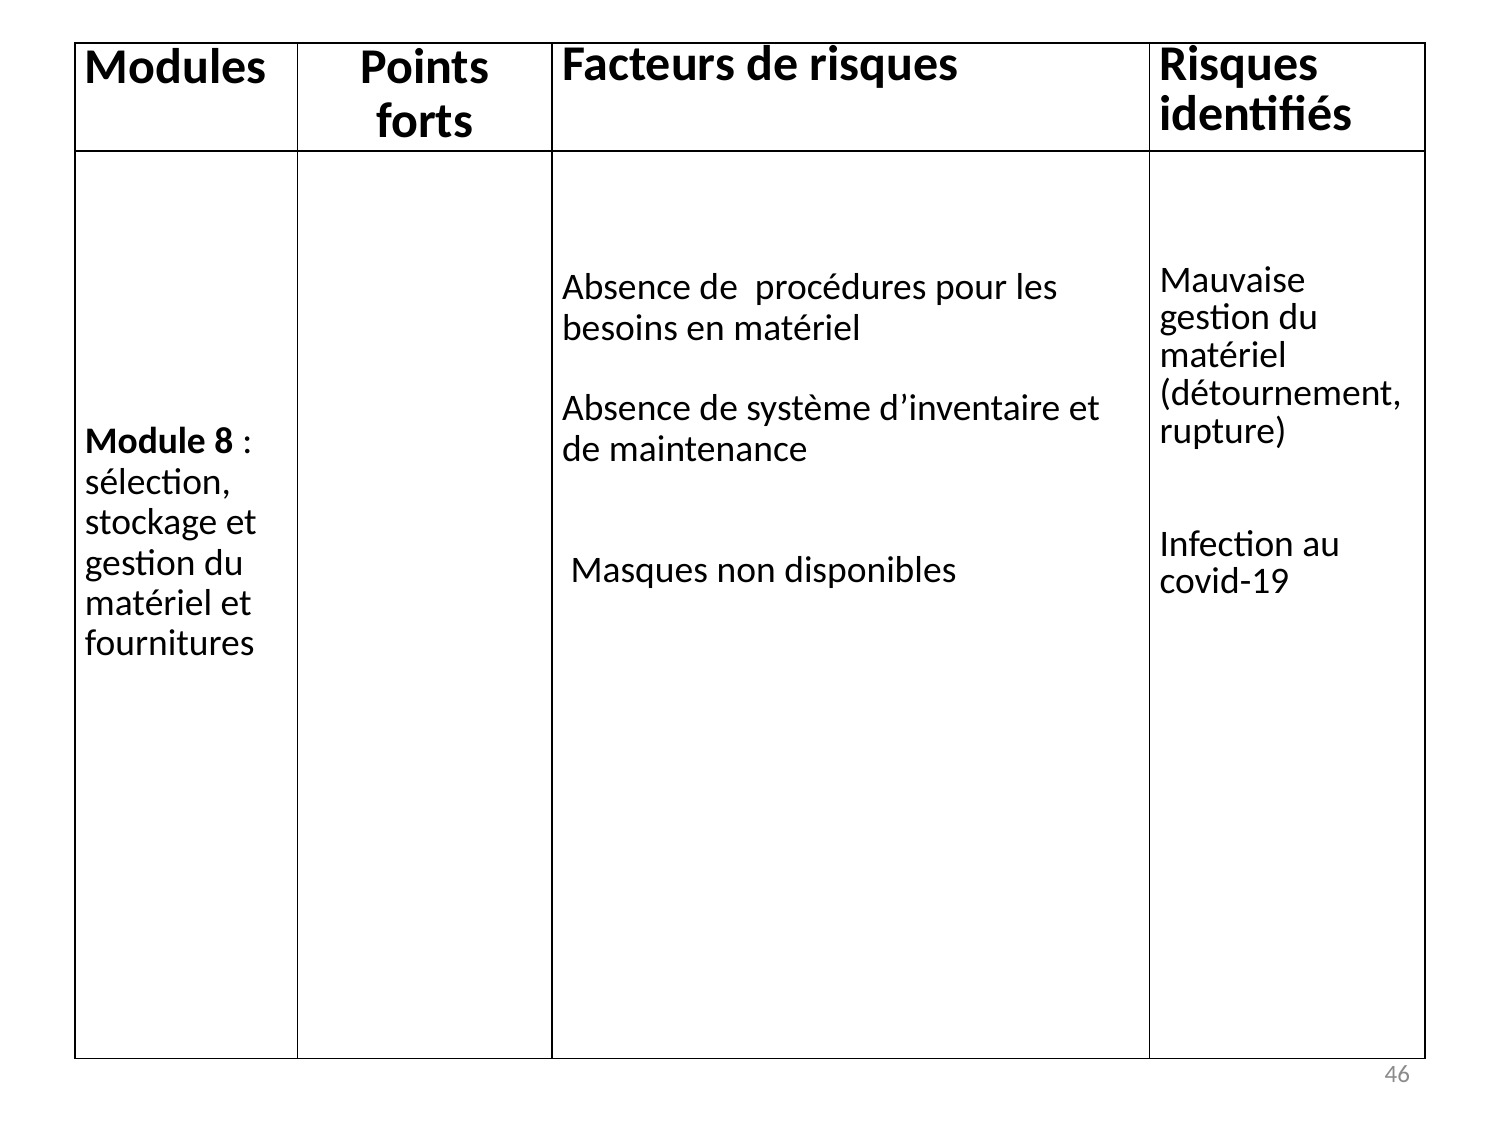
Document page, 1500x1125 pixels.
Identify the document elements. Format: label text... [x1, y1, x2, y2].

table_header Facteurs de risques [553, 44, 1149, 150]
slide_number 46 [1074, 1042, 1425, 1103]
table_cell Module 8 : sélection, stockage et gestion du matériel et fournitures [76, 152, 297, 1058]
table_cell [298, 152, 551, 1058]
table_header Modules [76, 44, 297, 150]
table_cell Absence de procédures pour les besoins en matériel Absence de système d’inventaire et de maintenance Masques non disponibles [553, 152, 1149, 1058]
table_cell Mauvaise gestion du matériel (détournement, rupture) Infection au covid-19 [1150, 152, 1424, 1042]
table_header Risques identifiés [1150, 44, 1424, 150]
table_header Points forts [298, 44, 551, 150]
